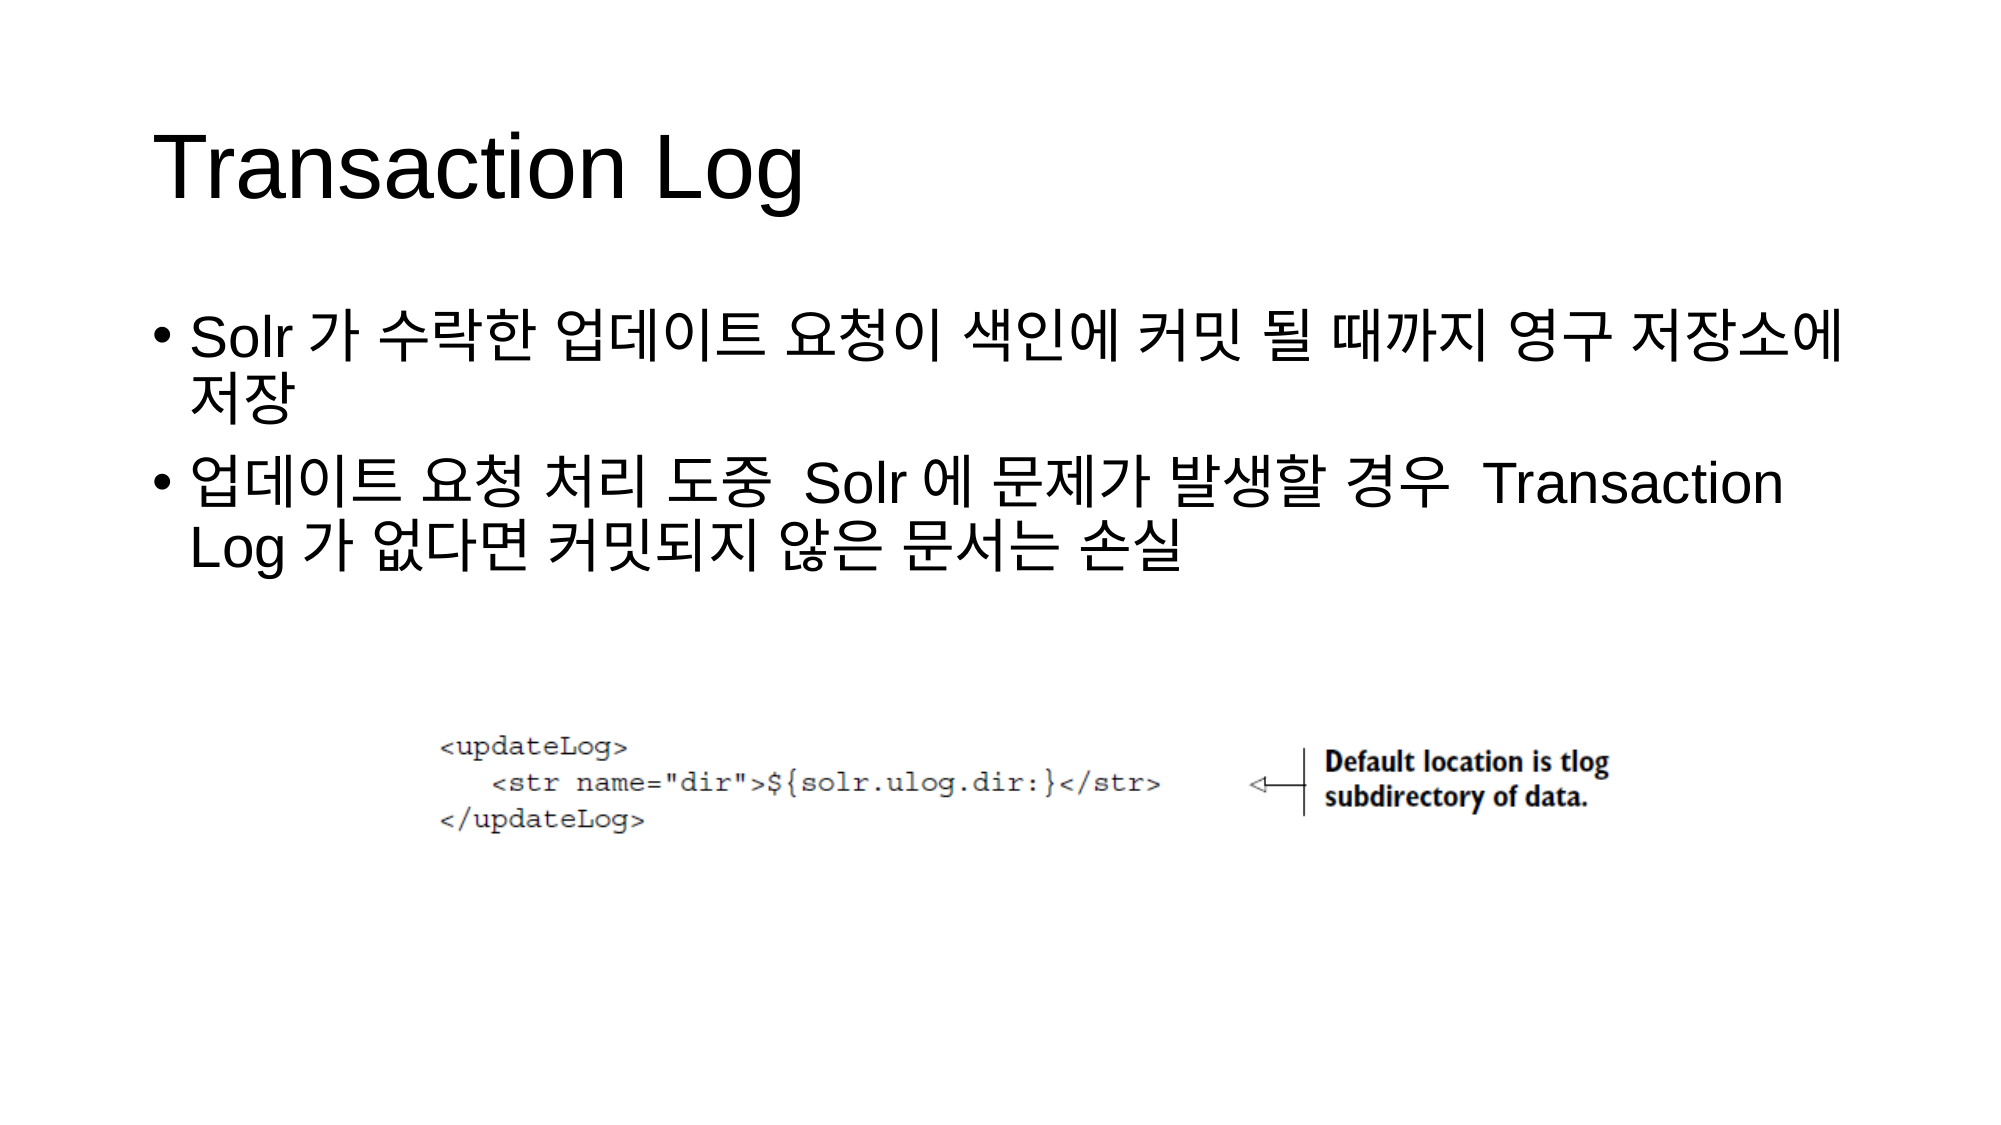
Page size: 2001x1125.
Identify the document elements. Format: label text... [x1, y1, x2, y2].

list Solr가 수락한 업데이트 요청이 색인에 커밋 될 때까지 영구 저장소에 저장 업데이트 요청 처리 도중 Solr에 문제가 발생할 경우 Transaction Log가 없다면 커밋되지 않은 문서는 손실 [137, 299, 1863, 1014]
picture [410, 723, 1624, 848]
title Transaction Log [137, 59, 1863, 278]
